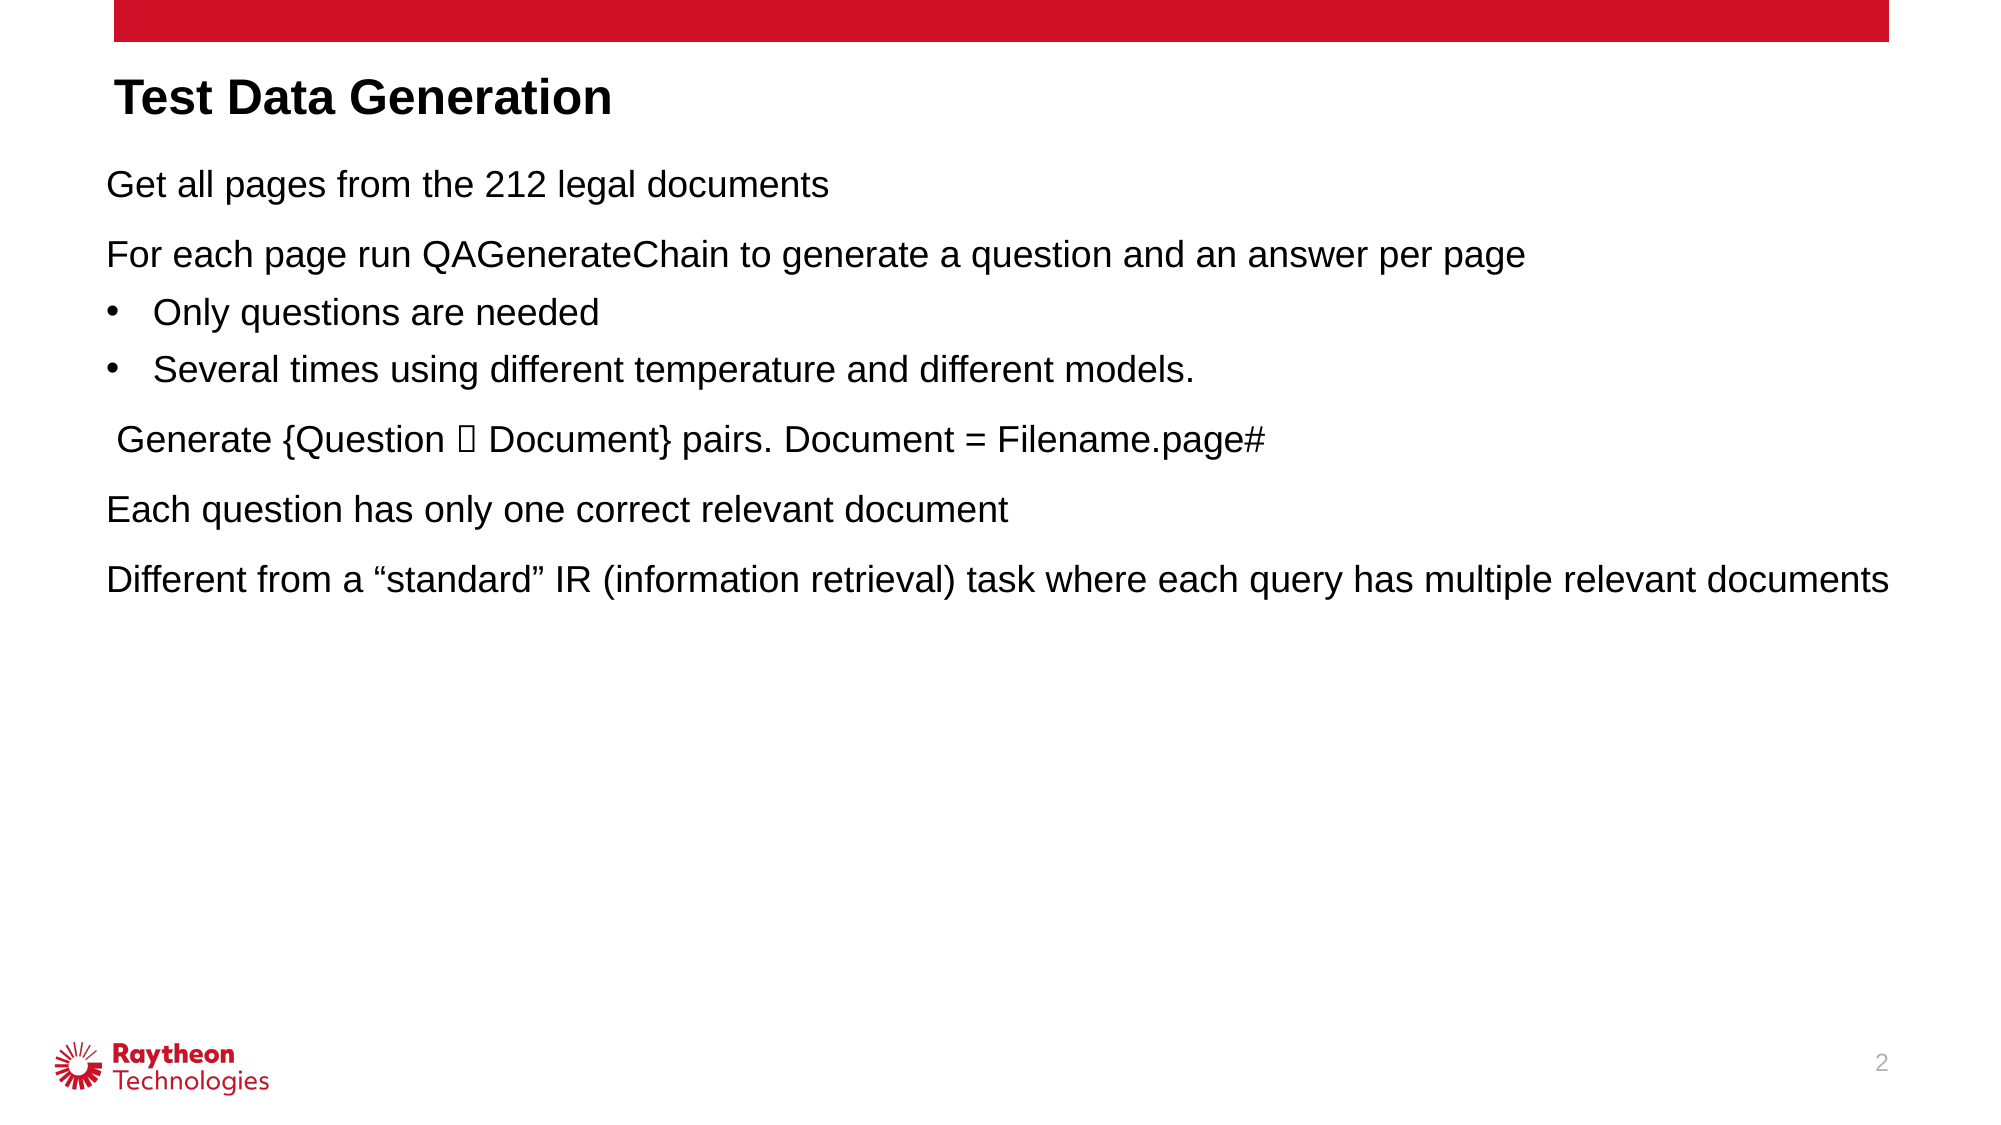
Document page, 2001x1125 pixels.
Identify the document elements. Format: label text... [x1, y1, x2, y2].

text_box Get all pages from the 212 legal documents For each page run QAGenerateChain to generate a question and an answer per page Only questions are needed Several times using different temperature and different models. Generate {Question  Document} pairs. Document = Filename.page# Each question has only one correct relevant document Different from a “standard” IR (information retrieval) task where each query has multiple relevant documents [91, 152, 1970, 608]
picture [54, 1042, 269, 1096]
slide_number 2 [1801, 1046, 1889, 1107]
title Test Data Generation [113, 76, 1888, 137]
